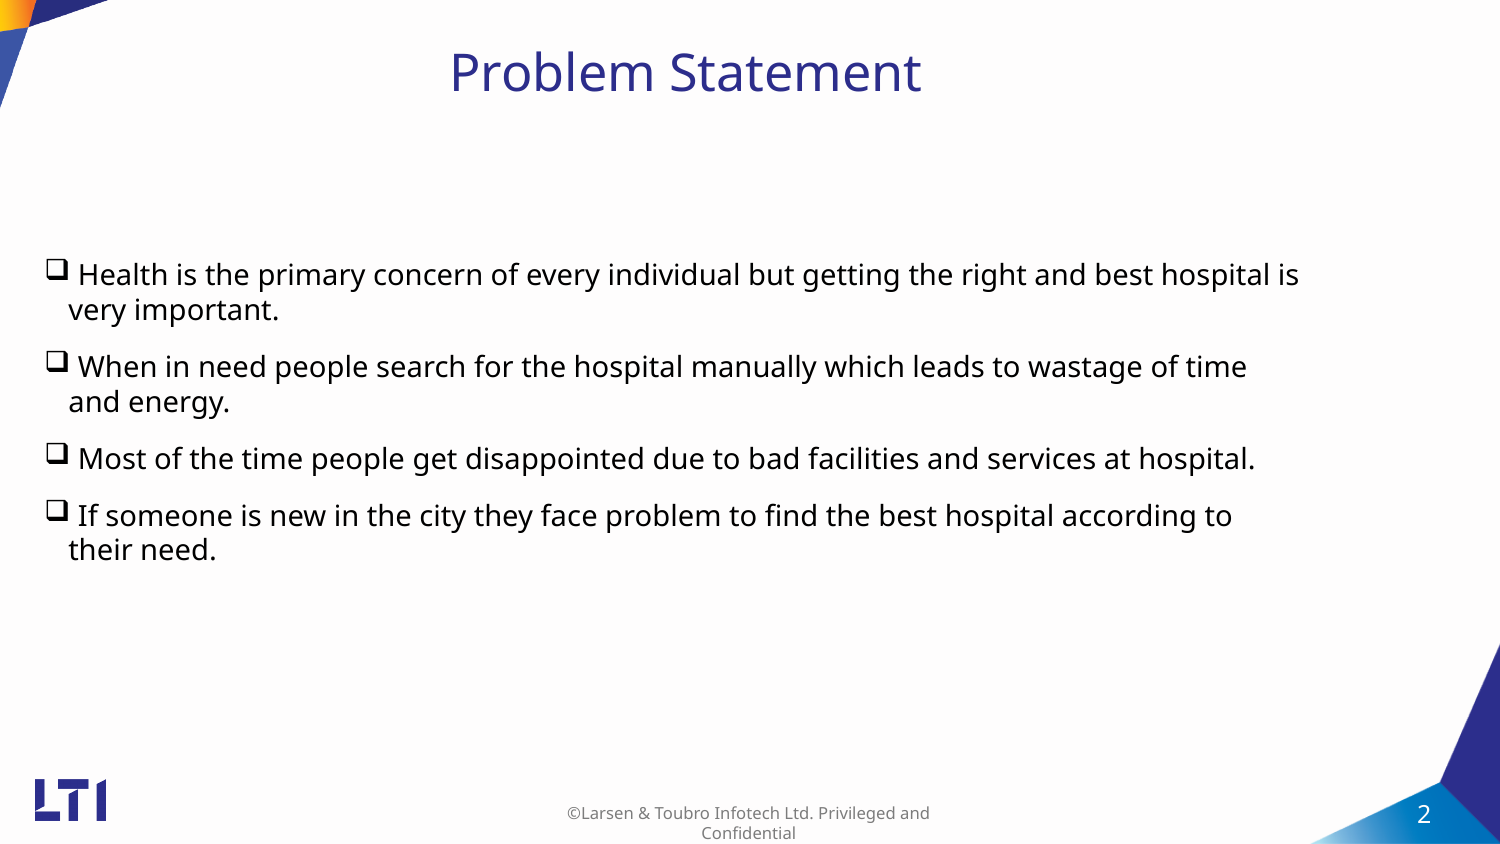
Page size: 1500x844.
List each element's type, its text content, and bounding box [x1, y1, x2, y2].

list Health is the primary concern of every individual but getting the right and best hospital is very important. When in need people search for the hospital manually which leads to wastage of time and energy. Most of the time people get disappointed due to bad facilities and services at hospital. If someone is new in the city they face problem to find the best hospital according to their need. [44, 256, 1303, 844]
picture [1303, 640, 1500, 844]
picture [35, 779, 44, 821]
title Problem Statement [43, 38, 1455, 104]
picture [0, 0, 109, 110]
